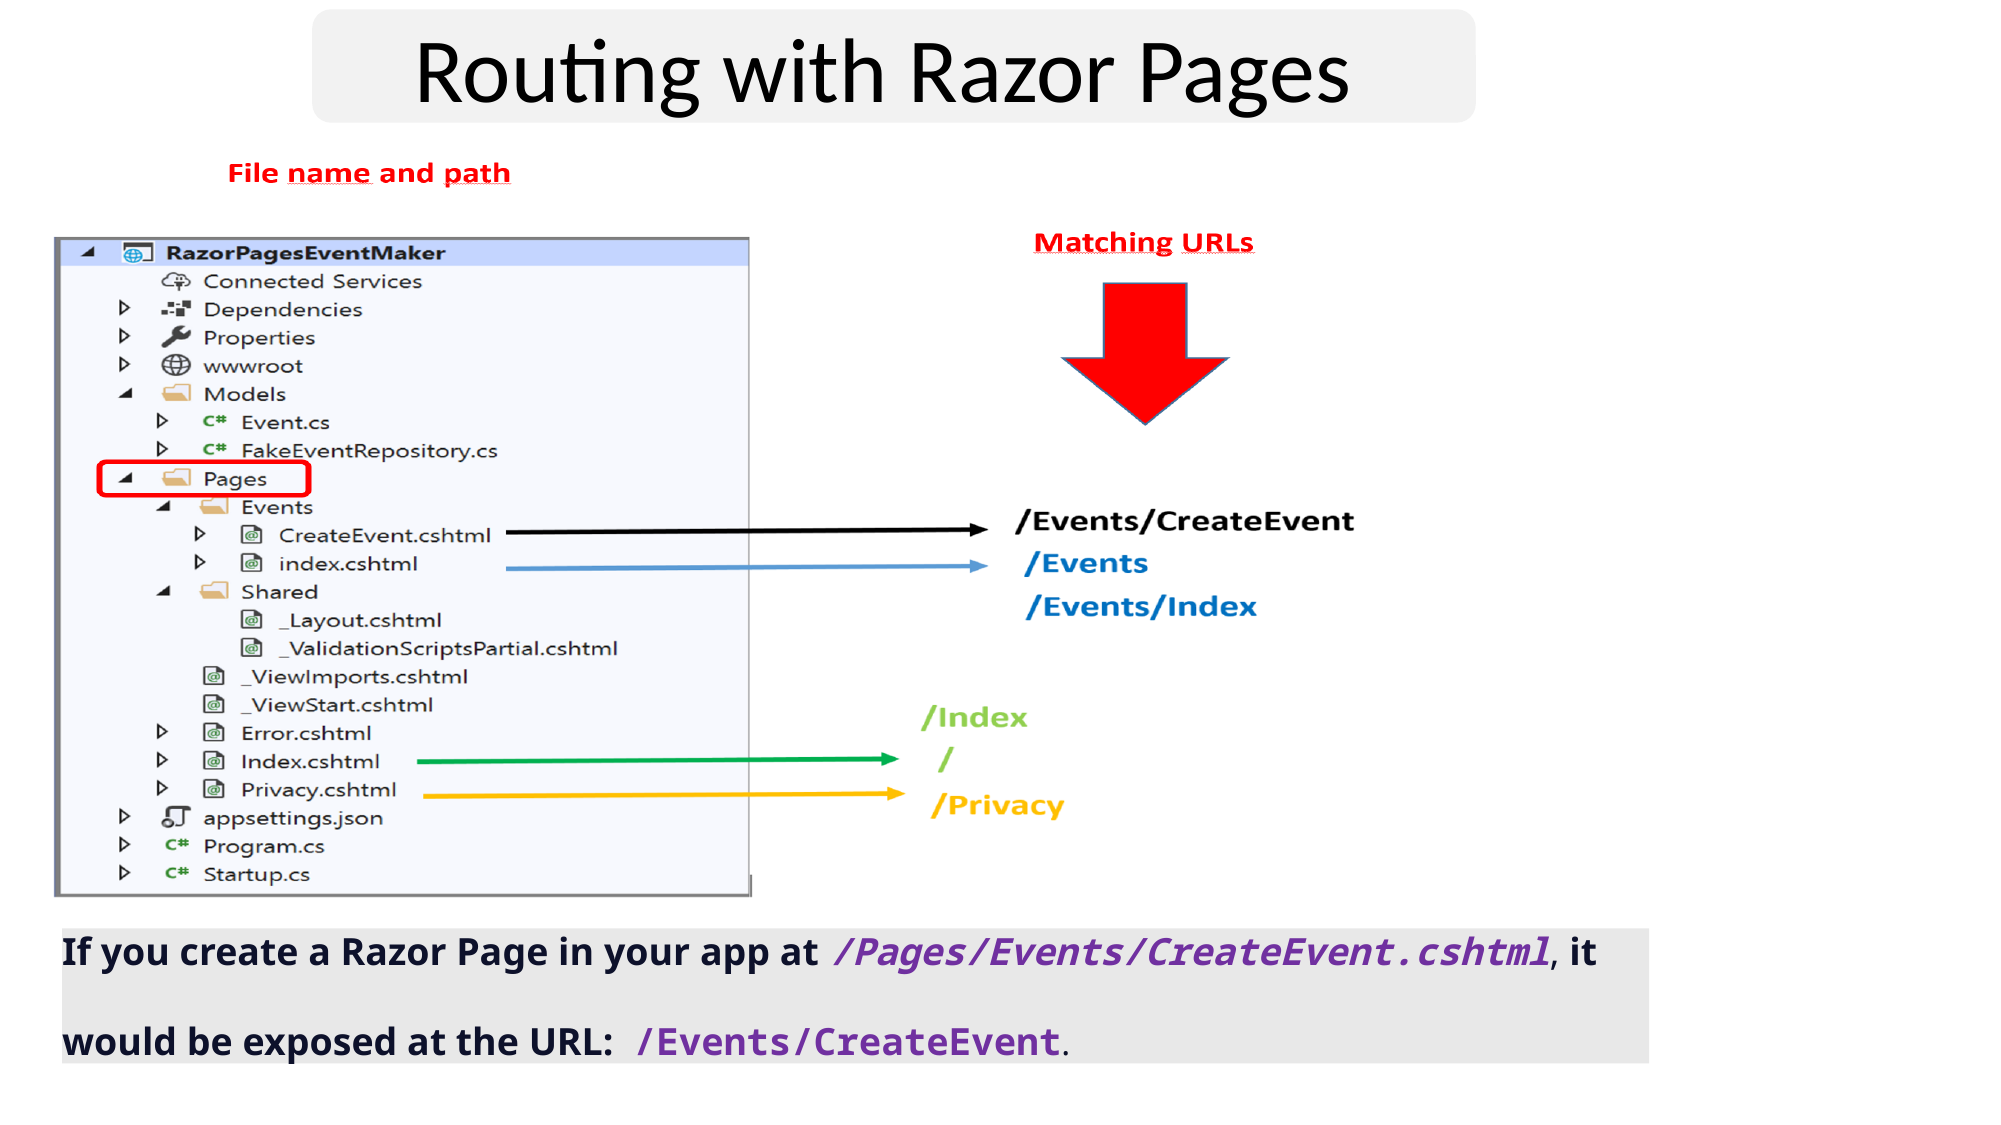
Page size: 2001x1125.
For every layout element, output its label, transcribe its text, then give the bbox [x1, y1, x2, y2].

picture [31, 152, 1385, 906]
text_box Routing with Razor Pages [311, 8, 1477, 124]
text_box If you create a Razor Page in your app at /Pages/Events/CreateEvent.cshtml, it would be exposed at the URL: /Events/CreateEvent. [62, 928, 1650, 1064]
